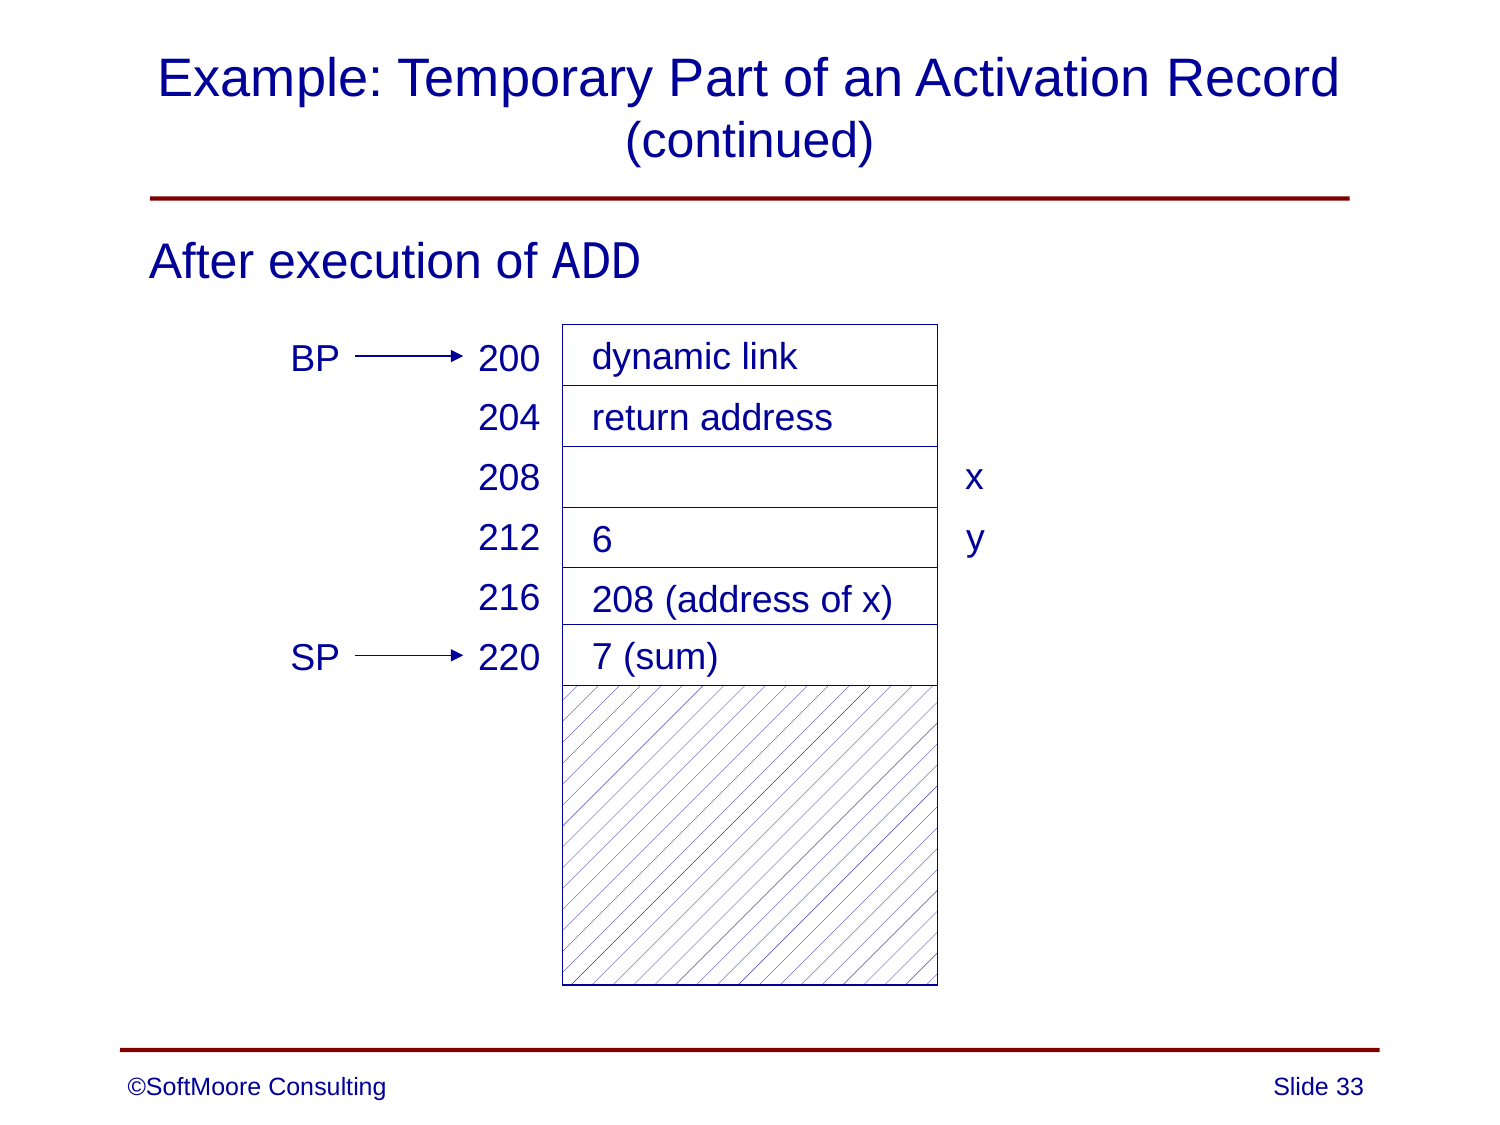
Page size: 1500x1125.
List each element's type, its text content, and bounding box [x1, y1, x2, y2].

text_box After execution of ADD [133, 220, 657, 296]
title Example: Temporary Part of an Activation Record (continued) [134, 22, 1365, 188]
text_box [274, 324, 1001, 986]
footer ©SoftMoore Consulting [111, 1061, 563, 1109]
slide_number Slide 33 [1078, 1061, 1380, 1109]
